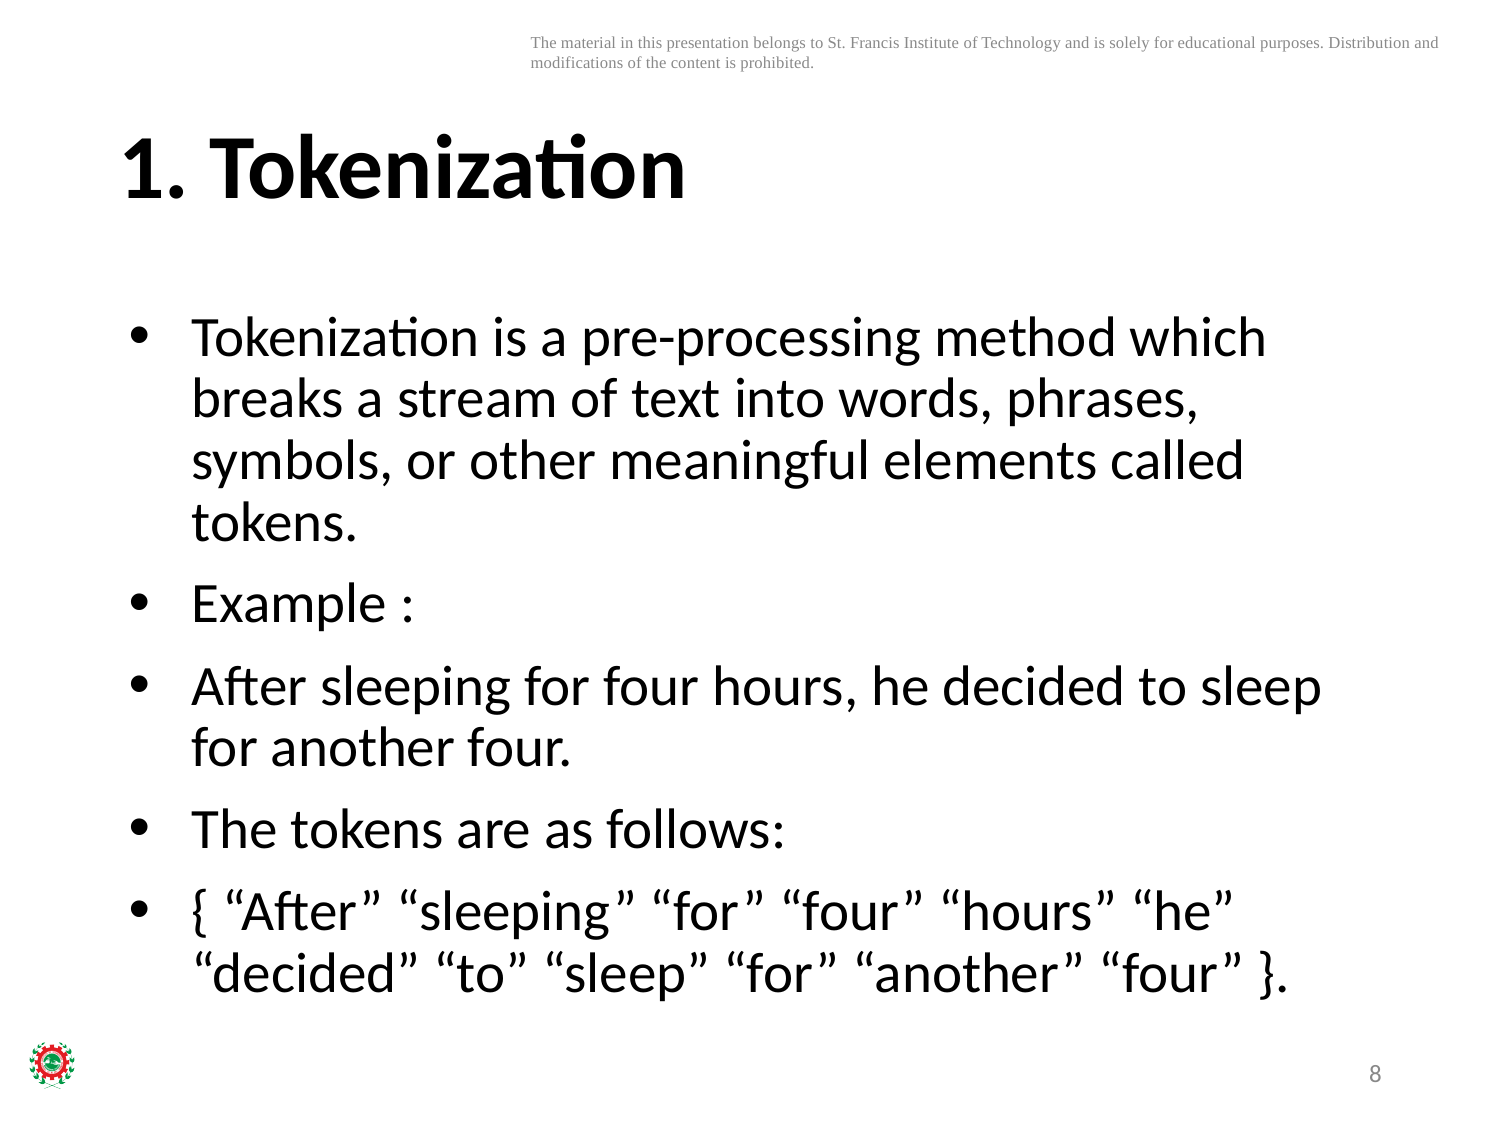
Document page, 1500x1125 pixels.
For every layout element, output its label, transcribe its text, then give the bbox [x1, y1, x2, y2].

slide_number 8 [1059, 1042, 1397, 1103]
title 1. Tokenization [103, 59, 1397, 278]
list Tokenization is a pre-processing method which breaks a stream of text into words, phrases, symbols, or other meaningful elements called tokens. Example : After sleeping for four hours, he decided to sleep for another four. The tokens are as follows: { “After” “sleeping” “for” “four” “hours” “he” “decided” “to” “sleep” “for” “another” “four” }. [103, 299, 1397, 1014]
picture [29, 1042, 75, 1089]
